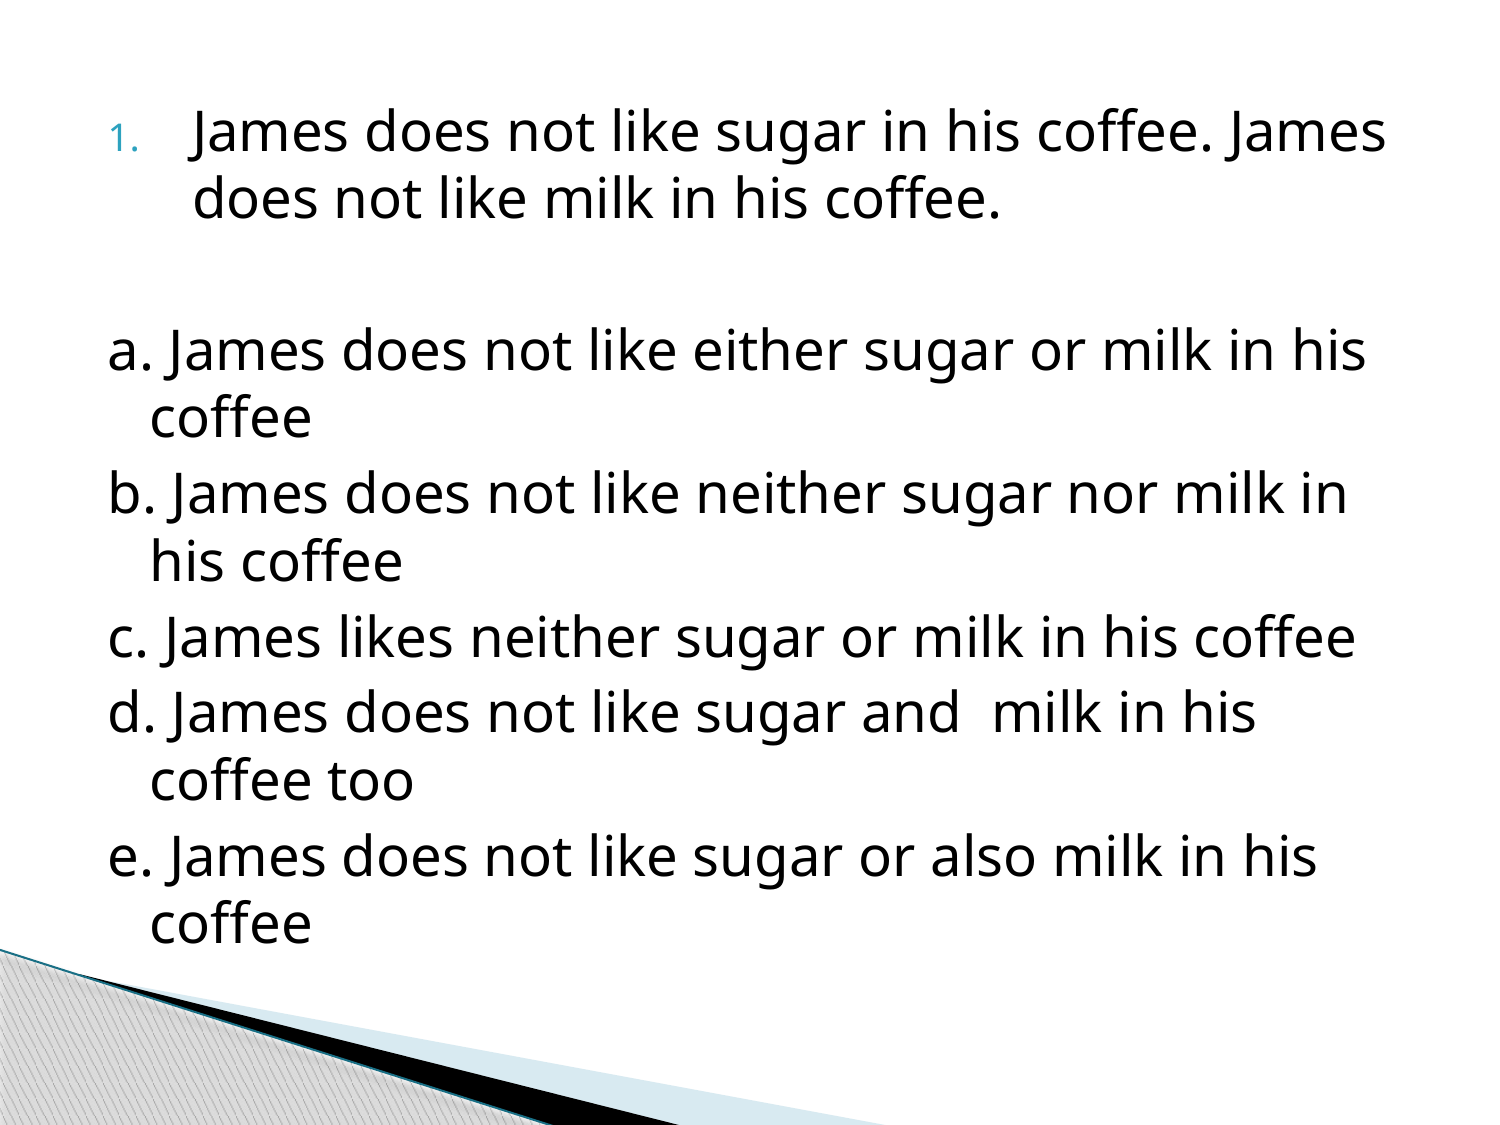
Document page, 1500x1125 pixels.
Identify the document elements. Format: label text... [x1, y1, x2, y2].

list James does not like sugar in his coffee. James does not like milk in his coffee. a. James does not like either sugar or milk in his coffee b. James does not like neither sugar nor milk in his coffee c. James likes neither sugar or milk in his coffee d. James does not like sugar and milk in his coffee too e. James does not like sugar or also milk in his coffee [75, 87, 1425, 986]
